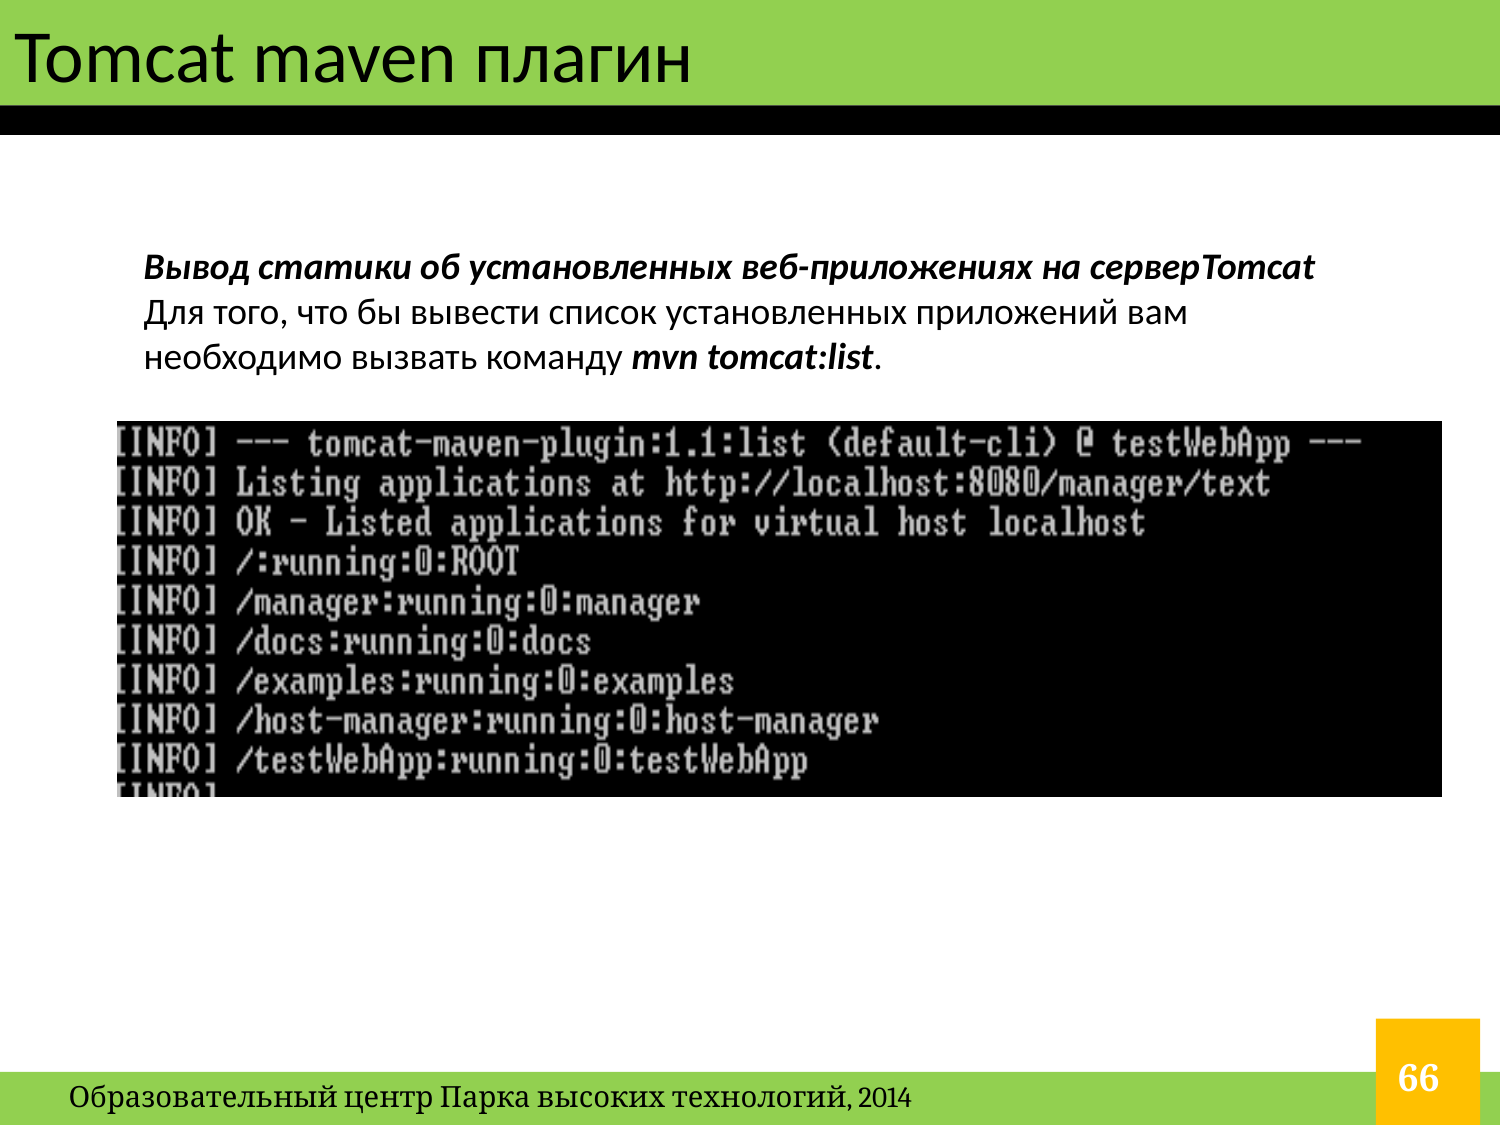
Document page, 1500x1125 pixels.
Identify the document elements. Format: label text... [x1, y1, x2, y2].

text_box Tomcat maven плагин [0, 0, 1360, 105]
text_box Вывод статики об установленных веб-приложениях на серверTomcat Для того, что бы вывести список установленных приложений вам необходимо вызвать команду mvn tomcat:list. [128, 234, 1395, 385]
picture [116, 421, 1442, 798]
slide_number 66 [1104, 1046, 1455, 1107]
